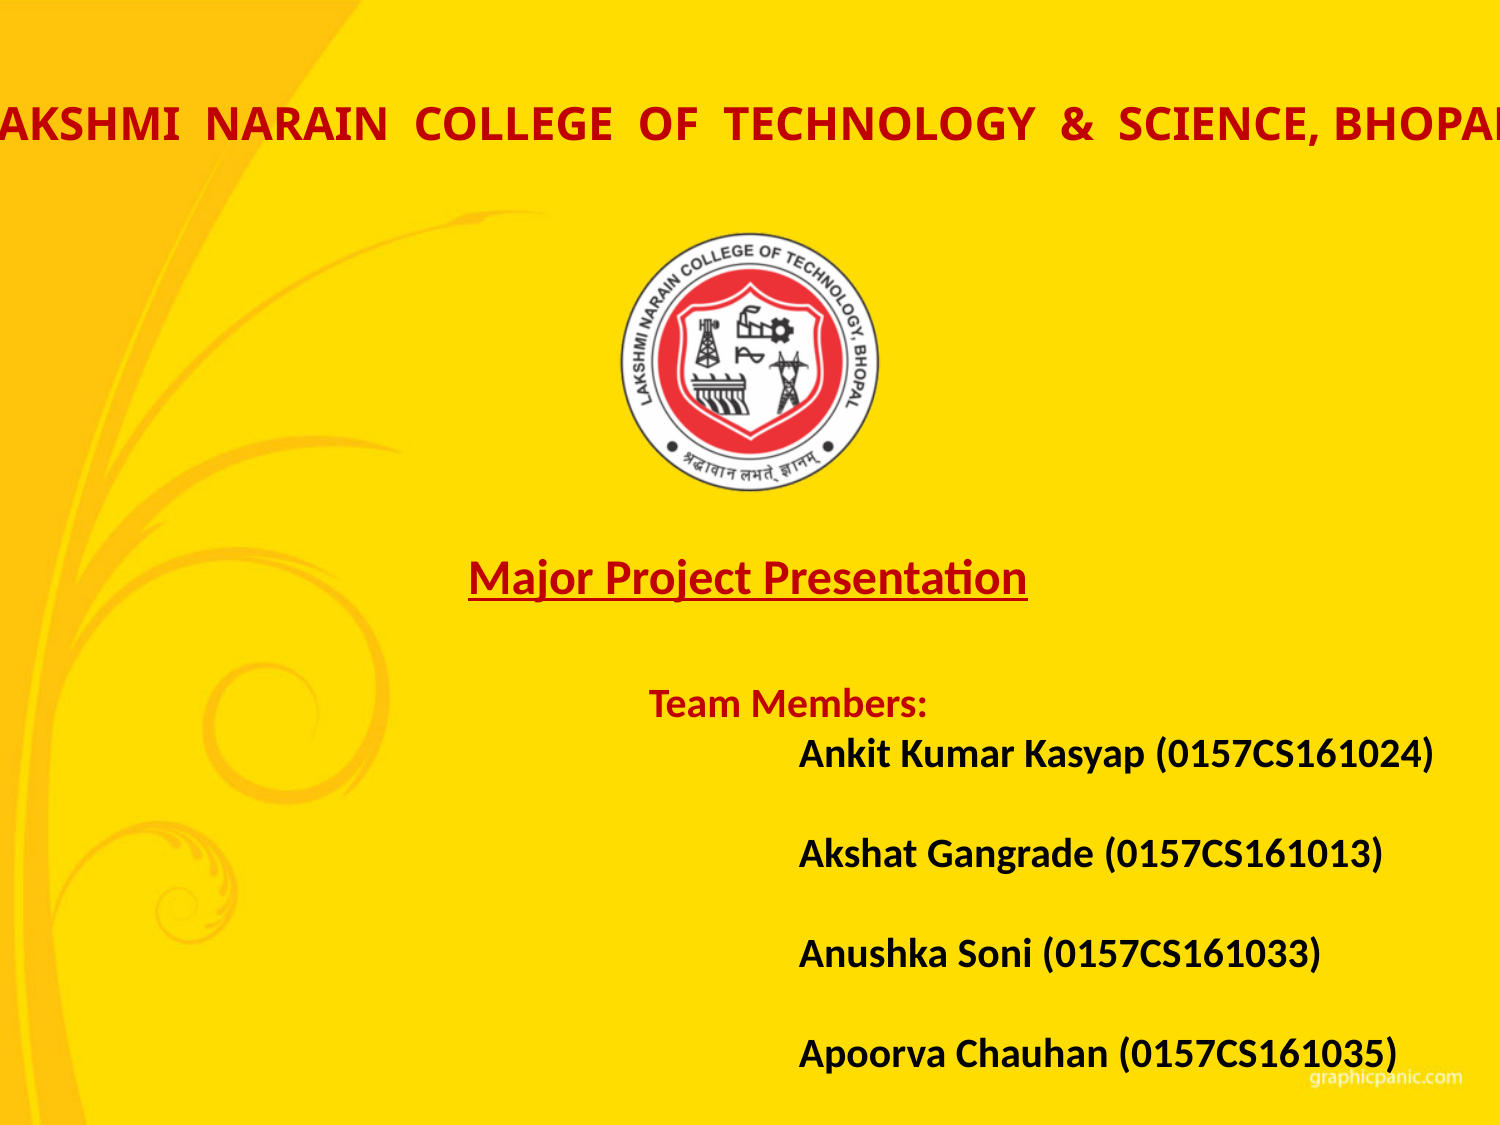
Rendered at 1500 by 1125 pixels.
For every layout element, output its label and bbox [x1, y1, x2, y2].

list [0, 0, 1500, 1125]
picture [612, 224, 888, 501]
